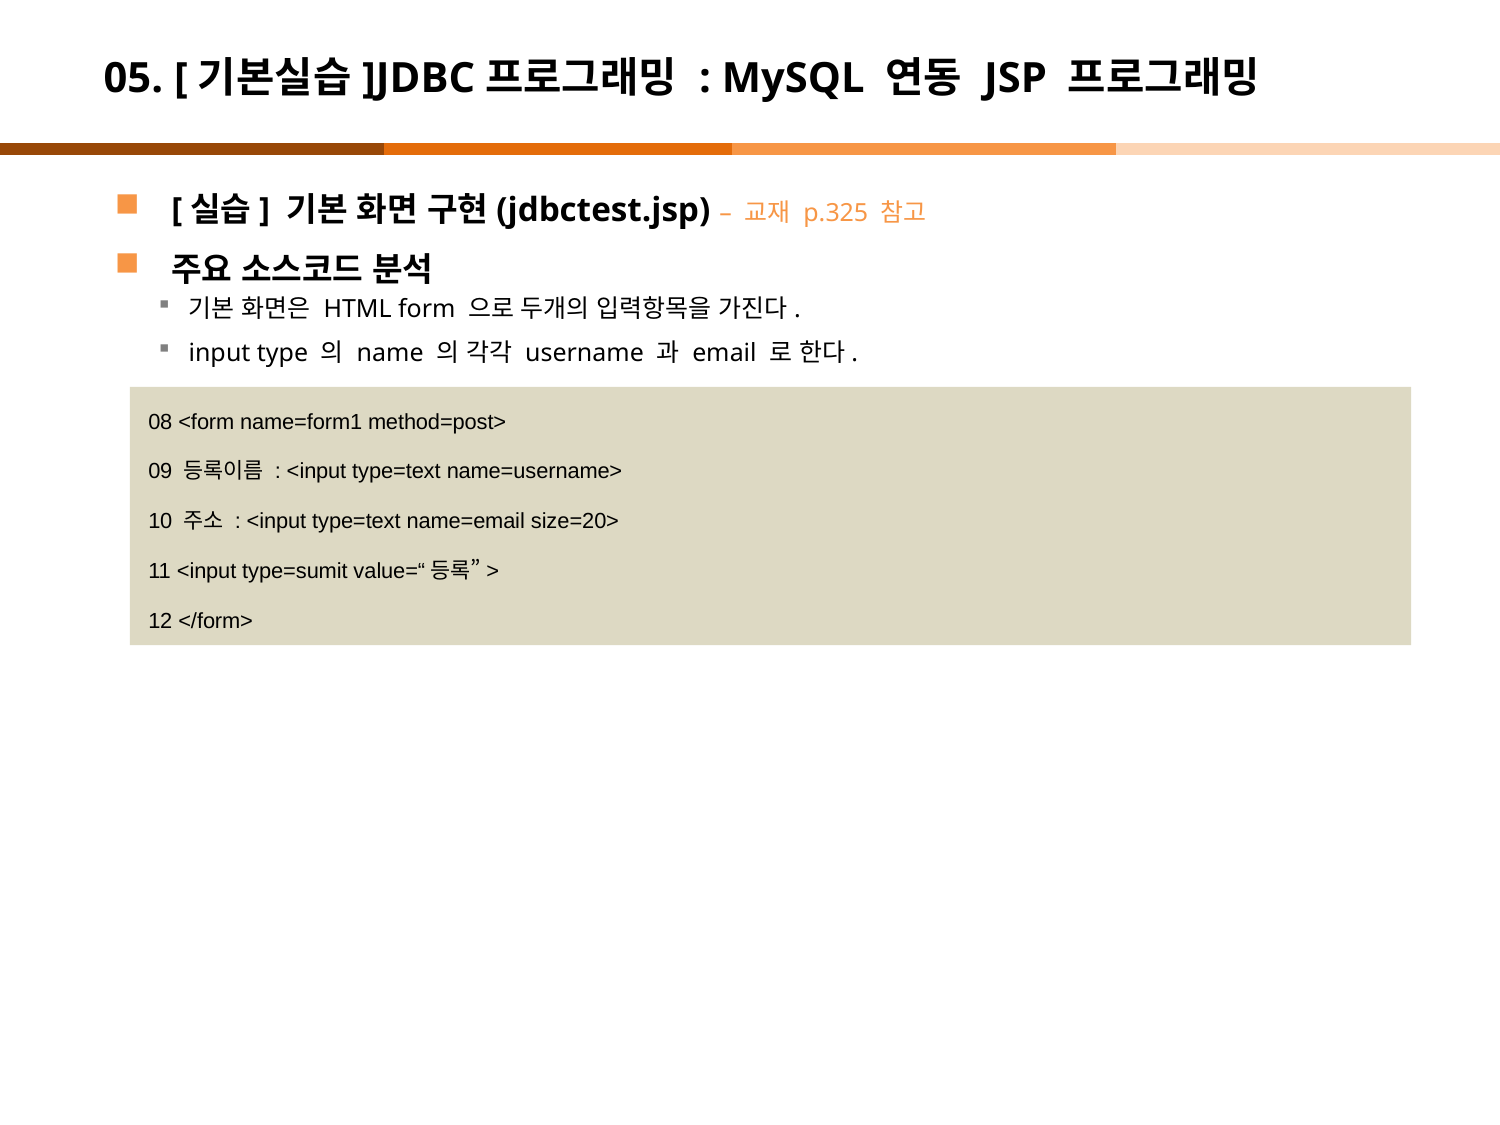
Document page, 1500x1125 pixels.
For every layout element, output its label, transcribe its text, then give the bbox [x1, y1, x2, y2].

text_box [128, 385, 1413, 647]
text_box 08 <form name=form1 method=post> 09 등록이름 : <input type=text name=username> 10 주소 : <input type=text name=email size=20> 11 <input type=sumit value=“등록”> 12 </form> [133, 386, 853, 641]
text_box [실습] 기본 화면 구현(jdbctest.jsp) – 교재 p.325 참고 주요 소스코드 분석 기본 화면은 HTML form 으로 두개의 입력항목을 가진다. input type 의 name 의 각각 username 과 email 로 한다. [100, 160, 1365, 764]
title 05. [기본실습]JDBC프로그래밍 : MySQL 연동 JSP 프로그래밍 [88, 30, 1330, 121]
